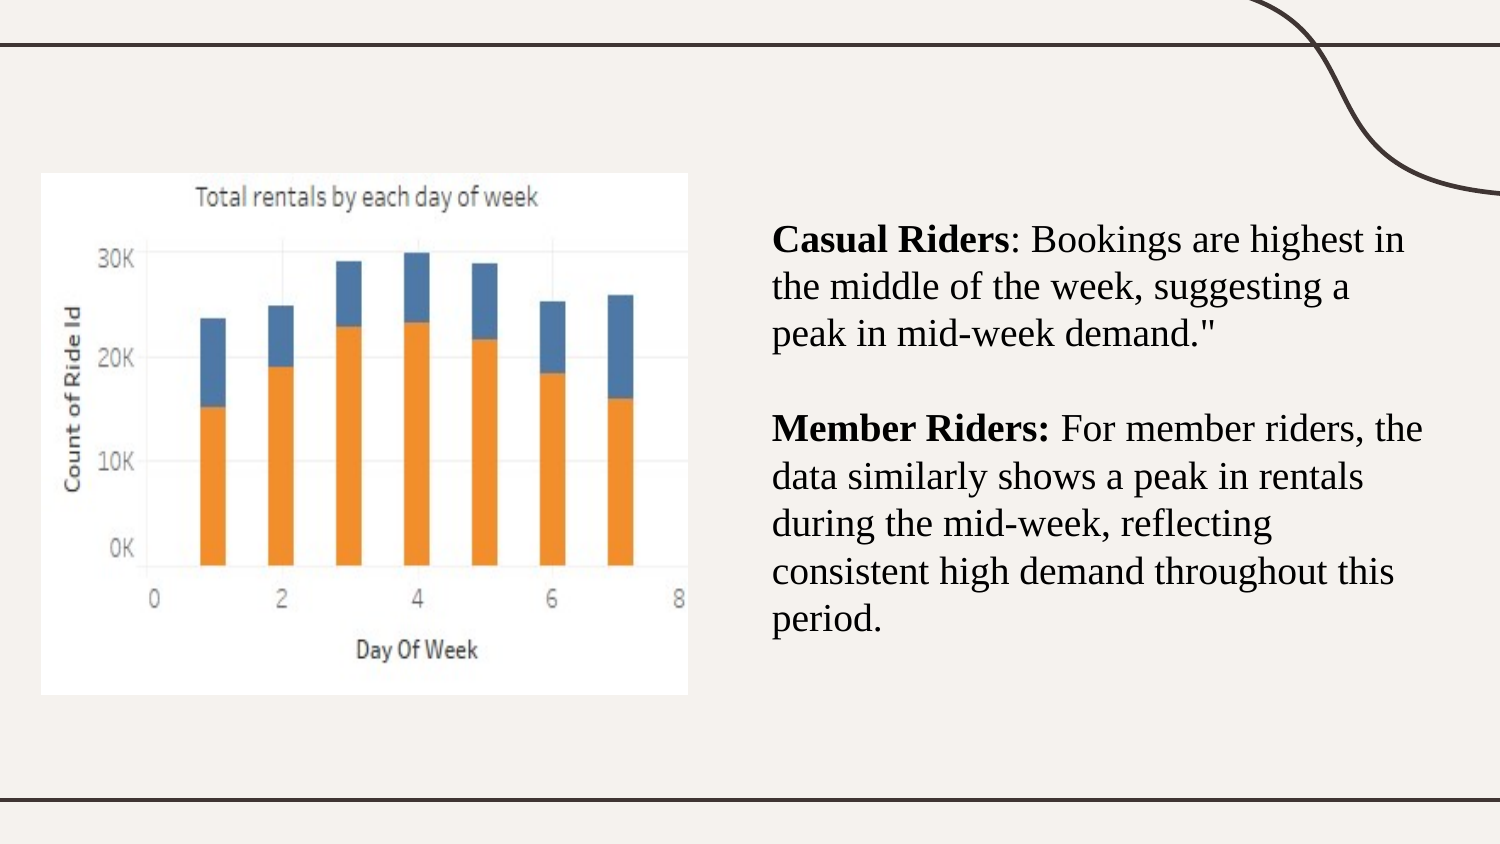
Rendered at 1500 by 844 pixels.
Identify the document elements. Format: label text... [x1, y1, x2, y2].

picture [40, 173, 688, 695]
list Casual Riders: Bookings are highest in the middle of the week, suggesting a peak in mid-week demand." Member Riders: For member riders, the data similarly shows a peak in rentals during the mid-week, reflecting consistent high demand throughout this period. [738, 197, 1448, 670]
